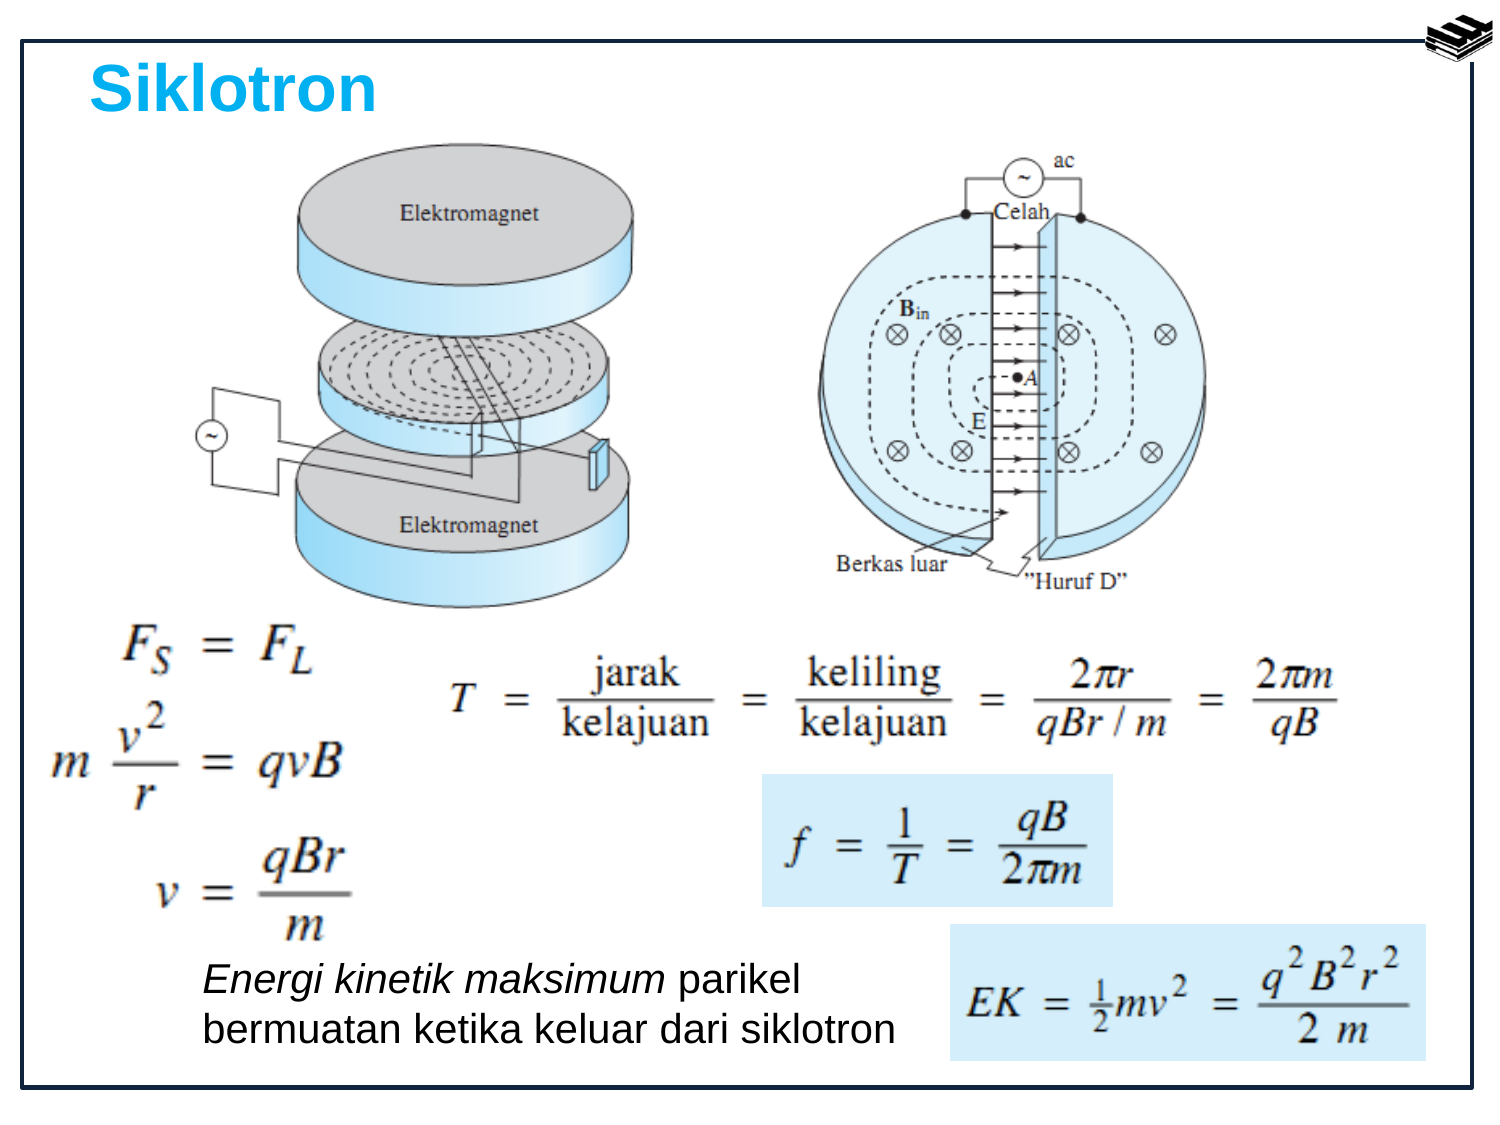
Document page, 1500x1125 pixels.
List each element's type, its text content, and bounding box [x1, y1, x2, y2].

text_box Siklotron [75, 37, 1325, 133]
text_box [187, 924, 1426, 1061]
picture [424, 621, 1353, 907]
picture [1425, 11, 1493, 62]
picture [24, 124, 1213, 963]
